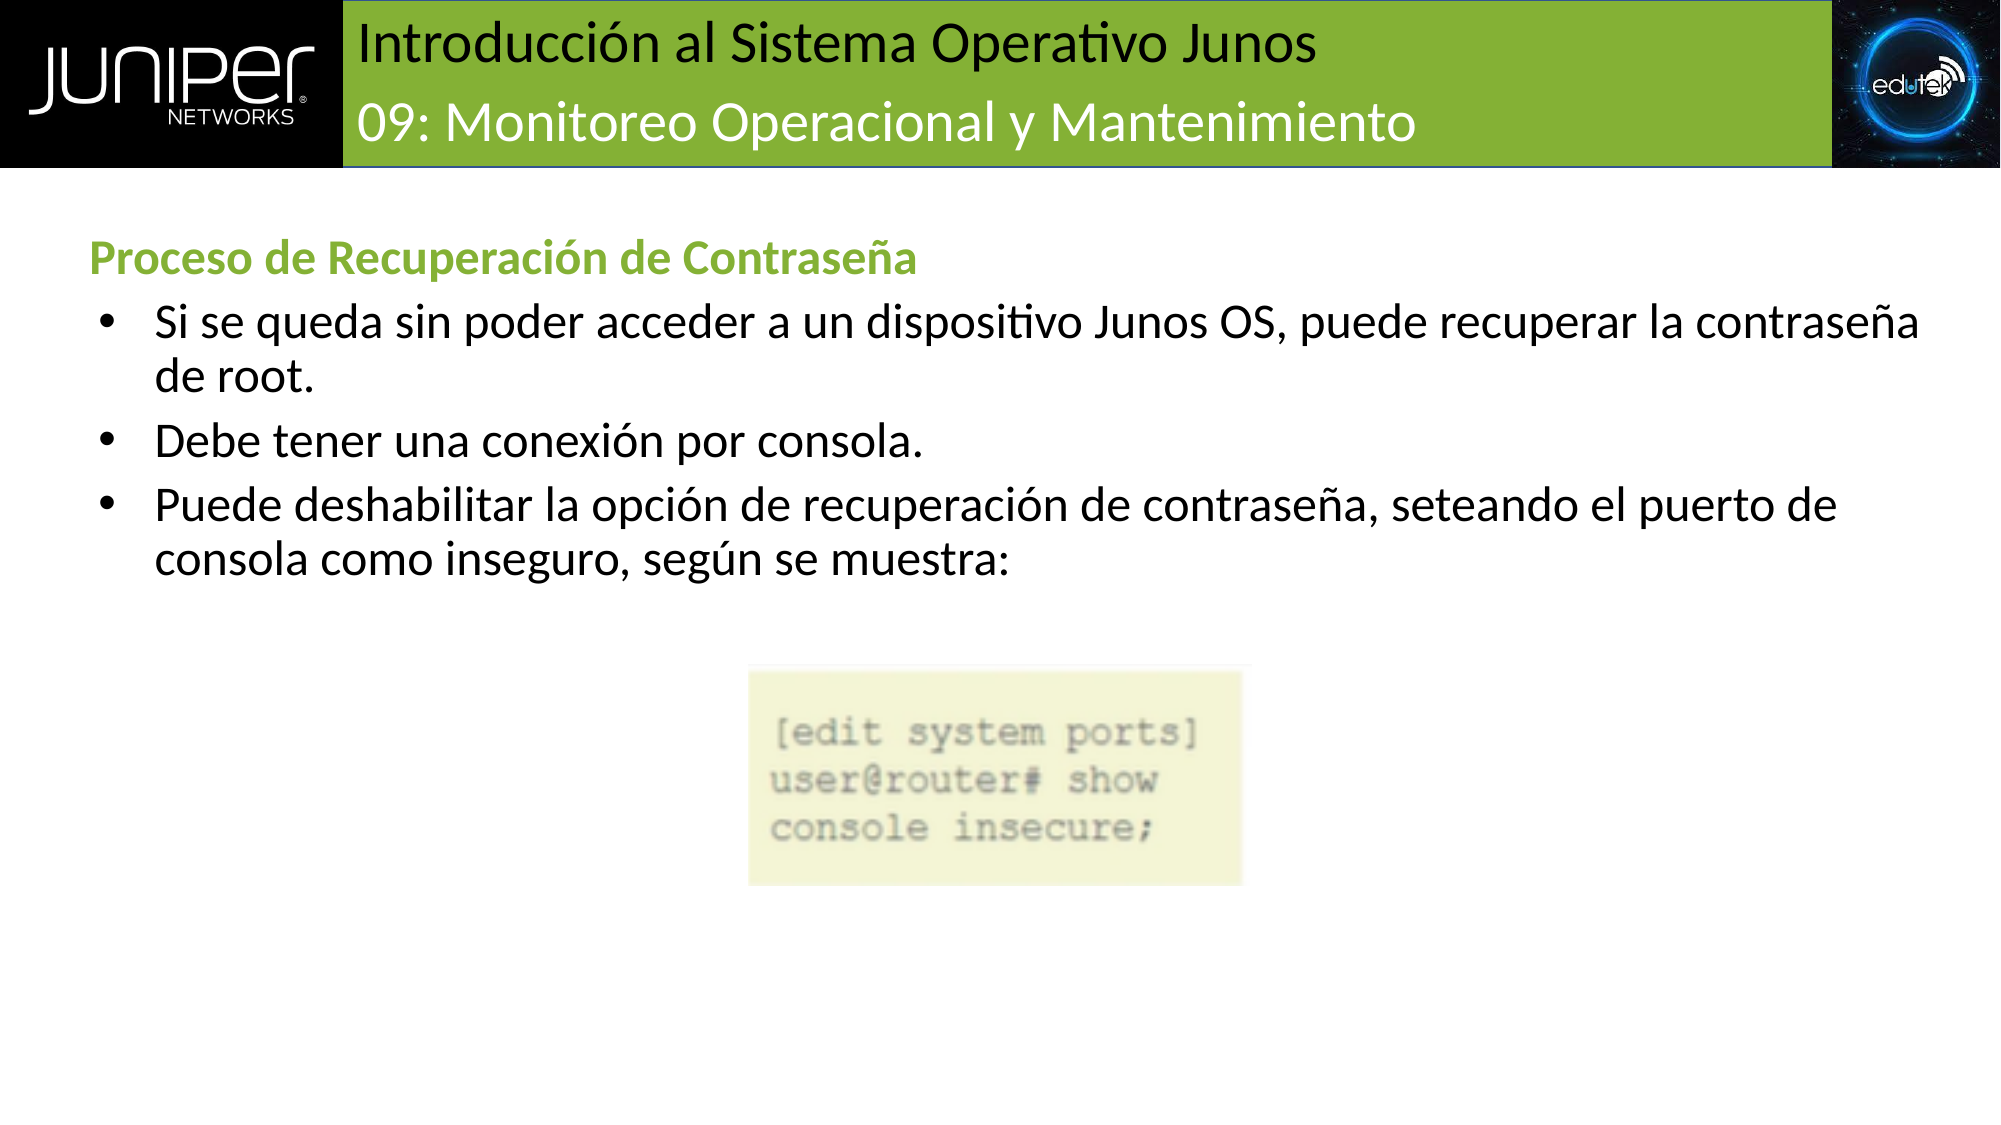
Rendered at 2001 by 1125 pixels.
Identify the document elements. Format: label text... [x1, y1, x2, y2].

picture [0, 0, 343, 168]
list 09: Monitoreo Operacional y Mantenimiento [342, 83, 1606, 168]
picture [1832, 84, 2000, 168]
picture [748, 664, 1252, 886]
title Introducción al Sistema Operativo Junos [342, 3, 2000, 84]
list Proceso de Recuperación de Contraseña Si se queda sin poder acceder a un dispositivo Junos OS, puede recuperar la contraseña de root. Debe tener una conexión por consola. Puede deshabilitar la opción de recuperación de contraseña, seteando el puerto de consola como inseguro, según se muestra: [74, 223, 1949, 938]
